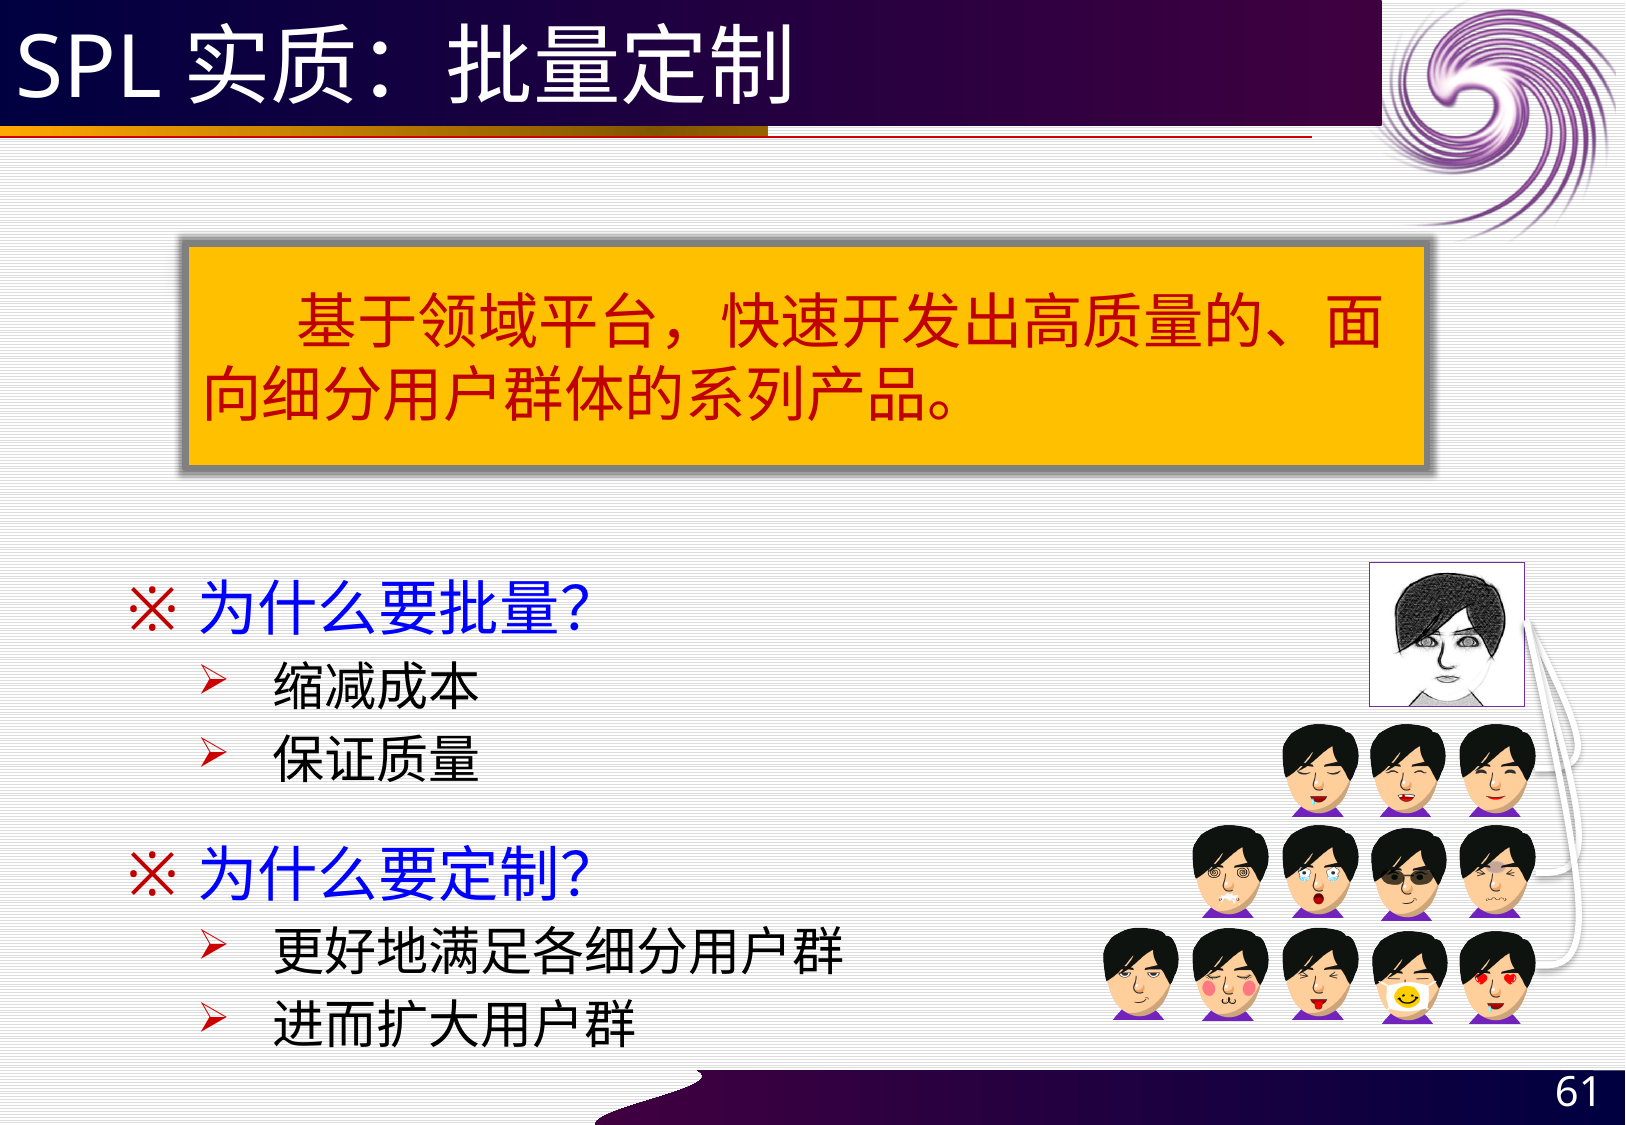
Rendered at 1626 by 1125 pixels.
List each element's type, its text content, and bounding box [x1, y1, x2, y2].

list 为什么要批量？ 缩减成本 保证质量 为什么要定制？ 更好地满足各细分用户群 进而扩大用户群 [100, 562, 1082, 1024]
picture [1362, 0, 1616, 244]
text_box 基于领域平台，快速开发出高质量的、面向细分用户群体的系列产品。 [185, 243, 1427, 469]
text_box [1084, 562, 1581, 1024]
title SPL实质：批量定制 [0, 0, 1382, 126]
slide_number 61 [1474, 1069, 1619, 1125]
